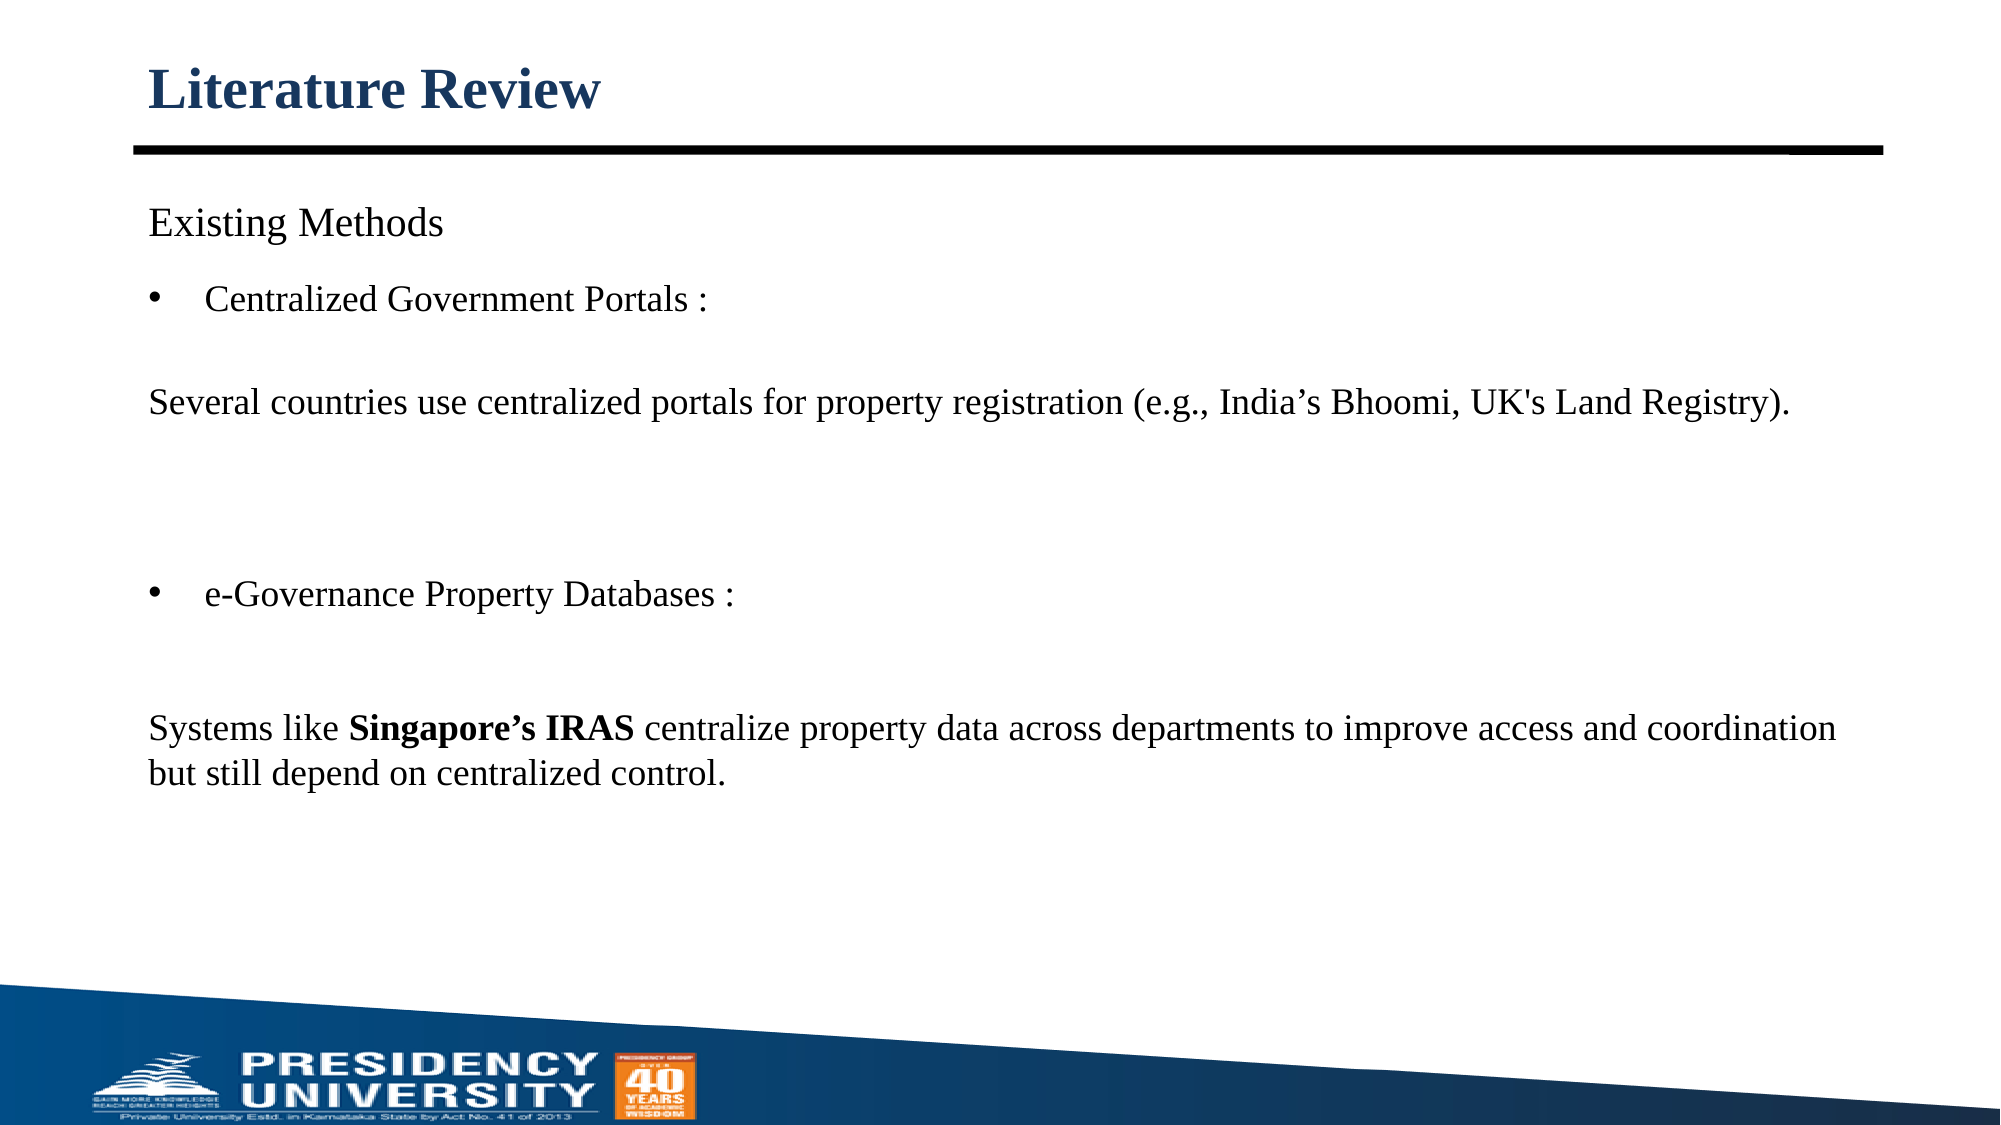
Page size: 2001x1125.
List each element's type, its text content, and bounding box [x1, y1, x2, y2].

picture [0, 982, 2000, 1125]
list Existing Methods Centralized Government Portals : Several countries use centralized portals for property registration (e.g., India’s Bhoomi, UK's Land Registry). e-Governance Property Databases : Systems like Singapore’s IRAS centralize property data across departments to improve access and coordination but still depend on centralized control. [133, 187, 1884, 1000]
title Literature Review [133, 45, 1884, 125]
